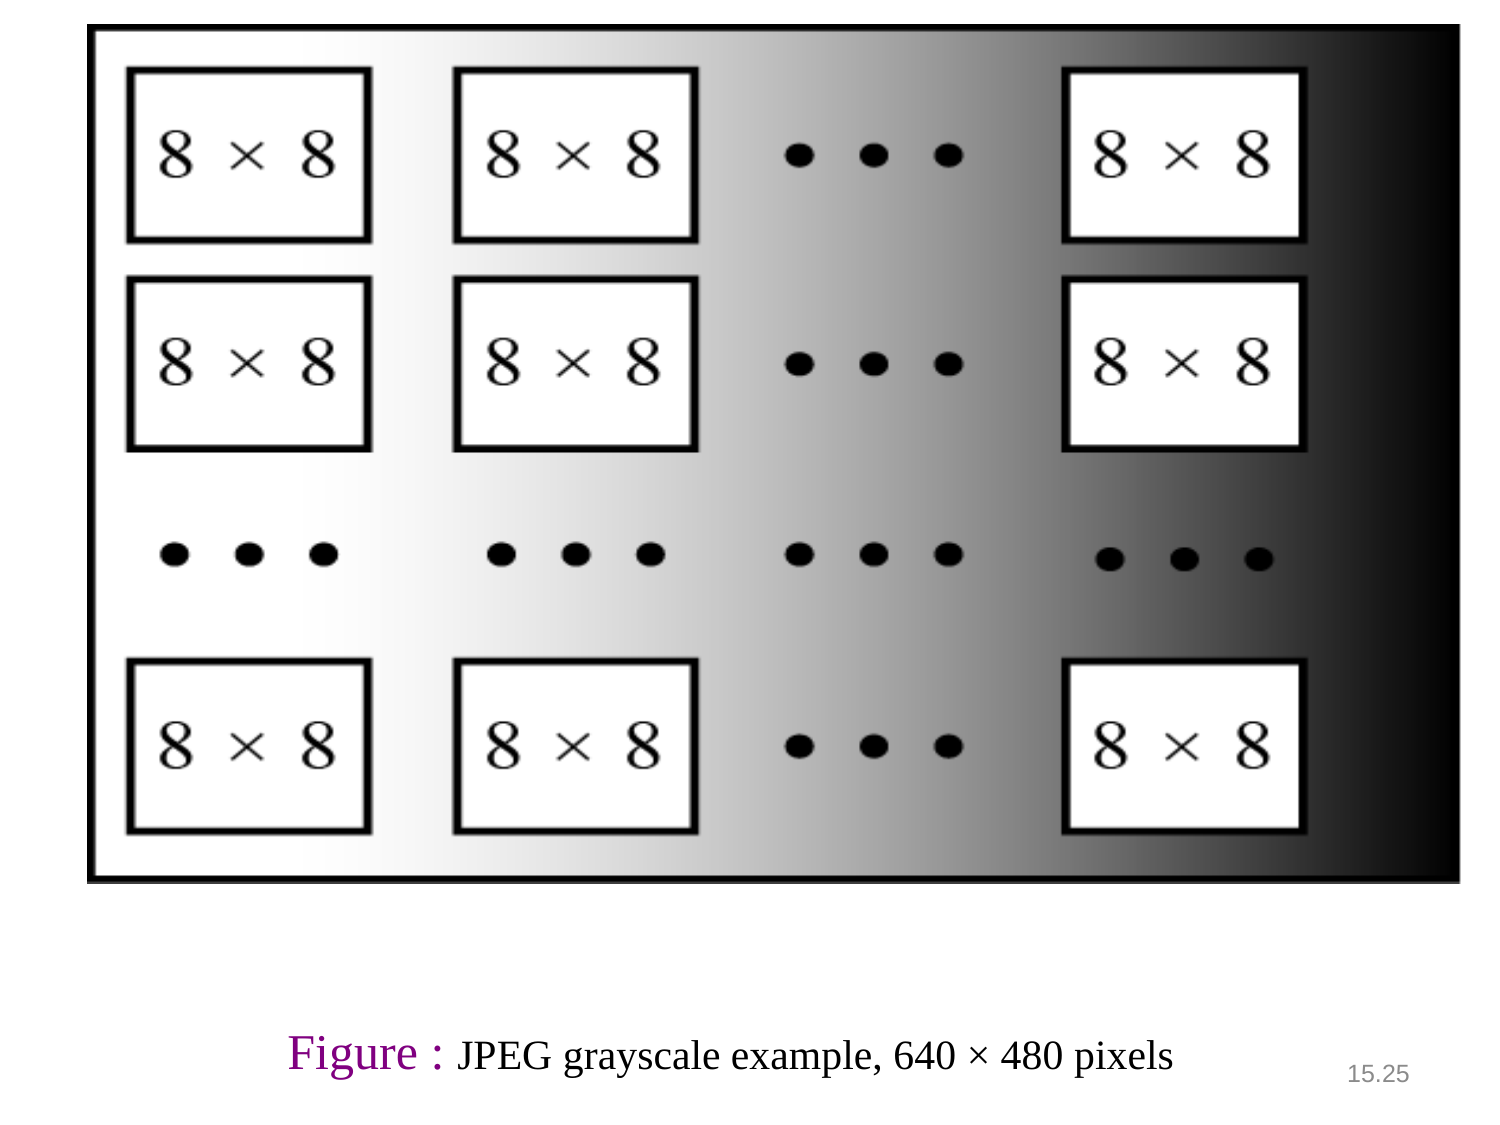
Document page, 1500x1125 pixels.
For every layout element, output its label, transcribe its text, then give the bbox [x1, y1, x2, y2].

slide_number 15.25 [1074, 1042, 1425, 1103]
picture [87, 24, 1463, 884]
text_box Figure : JPEG grayscale example, 640 × 480 pixels [272, 1012, 1190, 1088]
